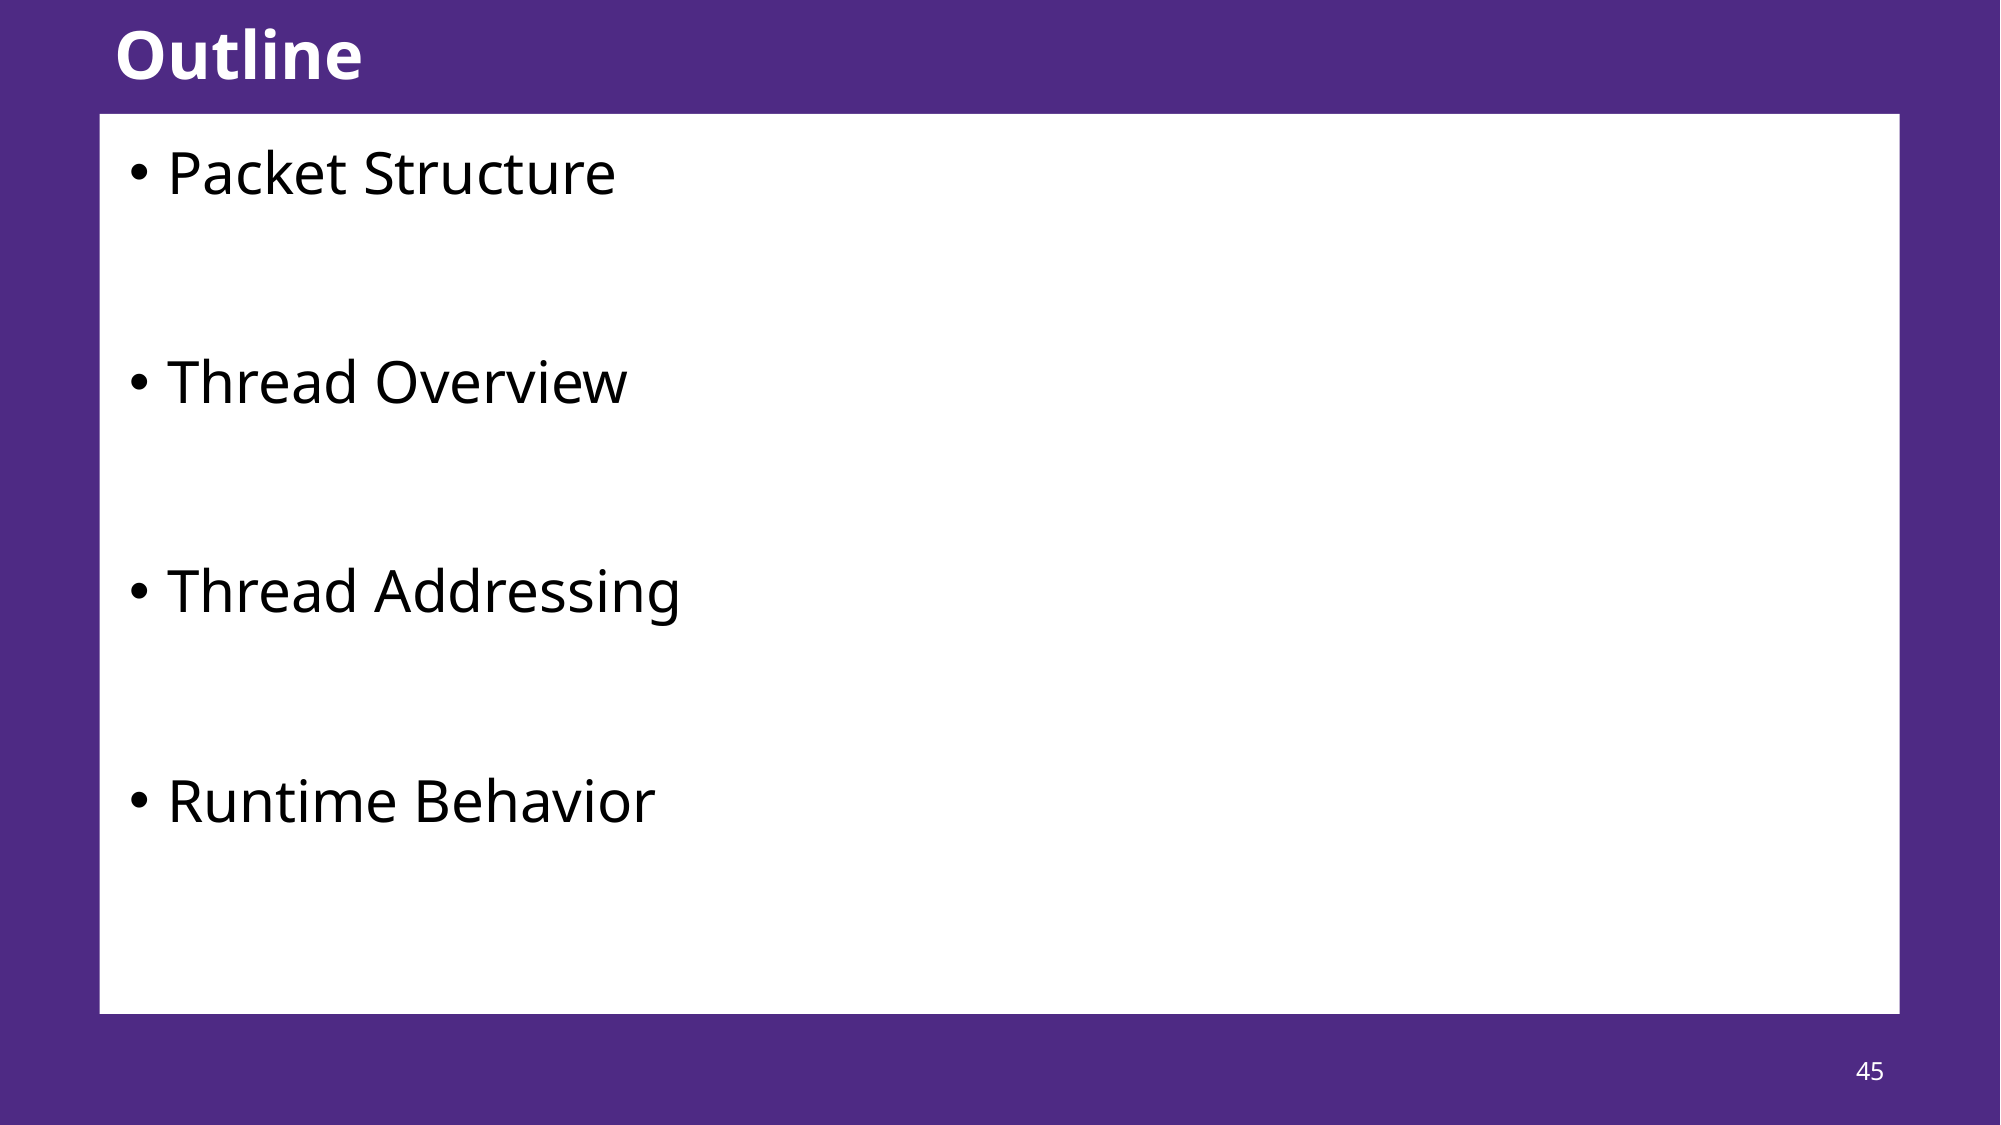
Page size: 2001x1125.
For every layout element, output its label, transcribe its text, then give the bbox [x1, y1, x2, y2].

title Outline [99, 1, 1900, 114]
slide_number 45 [1749, 1042, 1900, 1103]
list Packet Structure Thread Overview Thread Addressing Runtime Behavior [99, 114, 1900, 1014]
